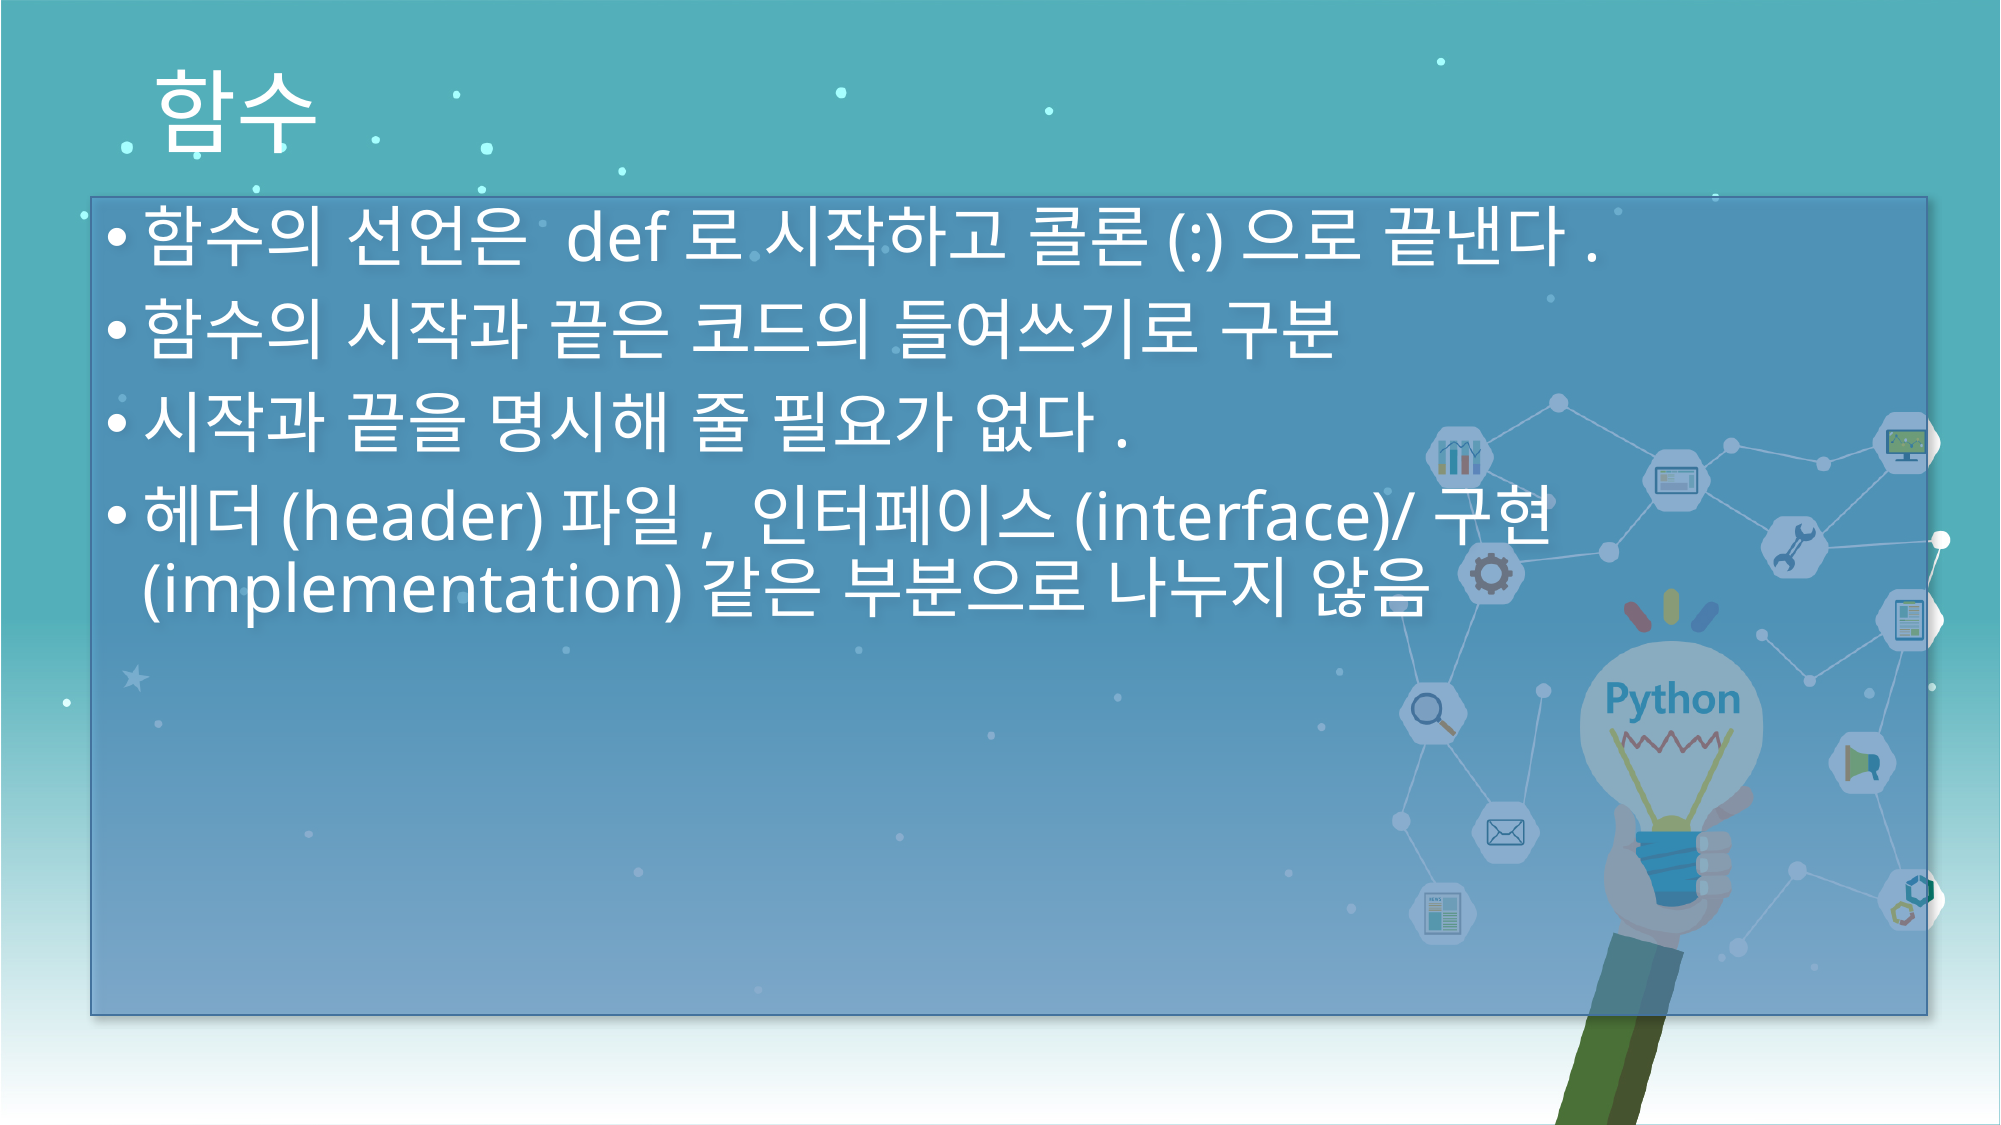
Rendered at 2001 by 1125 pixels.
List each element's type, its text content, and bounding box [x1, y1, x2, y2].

text_box 함수 [137, 59, 1703, 194]
text_box 함수의 선언은 def로 시작하고 콜론(:)으로 끝낸다. 함수의 시작과 끝은 코드의 들여쓰기로 구분 시작과 끝을 명시해 줄 필요가 없다. 헤더(header)파일, 인터페이스(interface)/구현(implementation)같은 부분으로 나누지 않음 [90, 196, 1928, 1016]
picture [0, 0, 2000, 1125]
